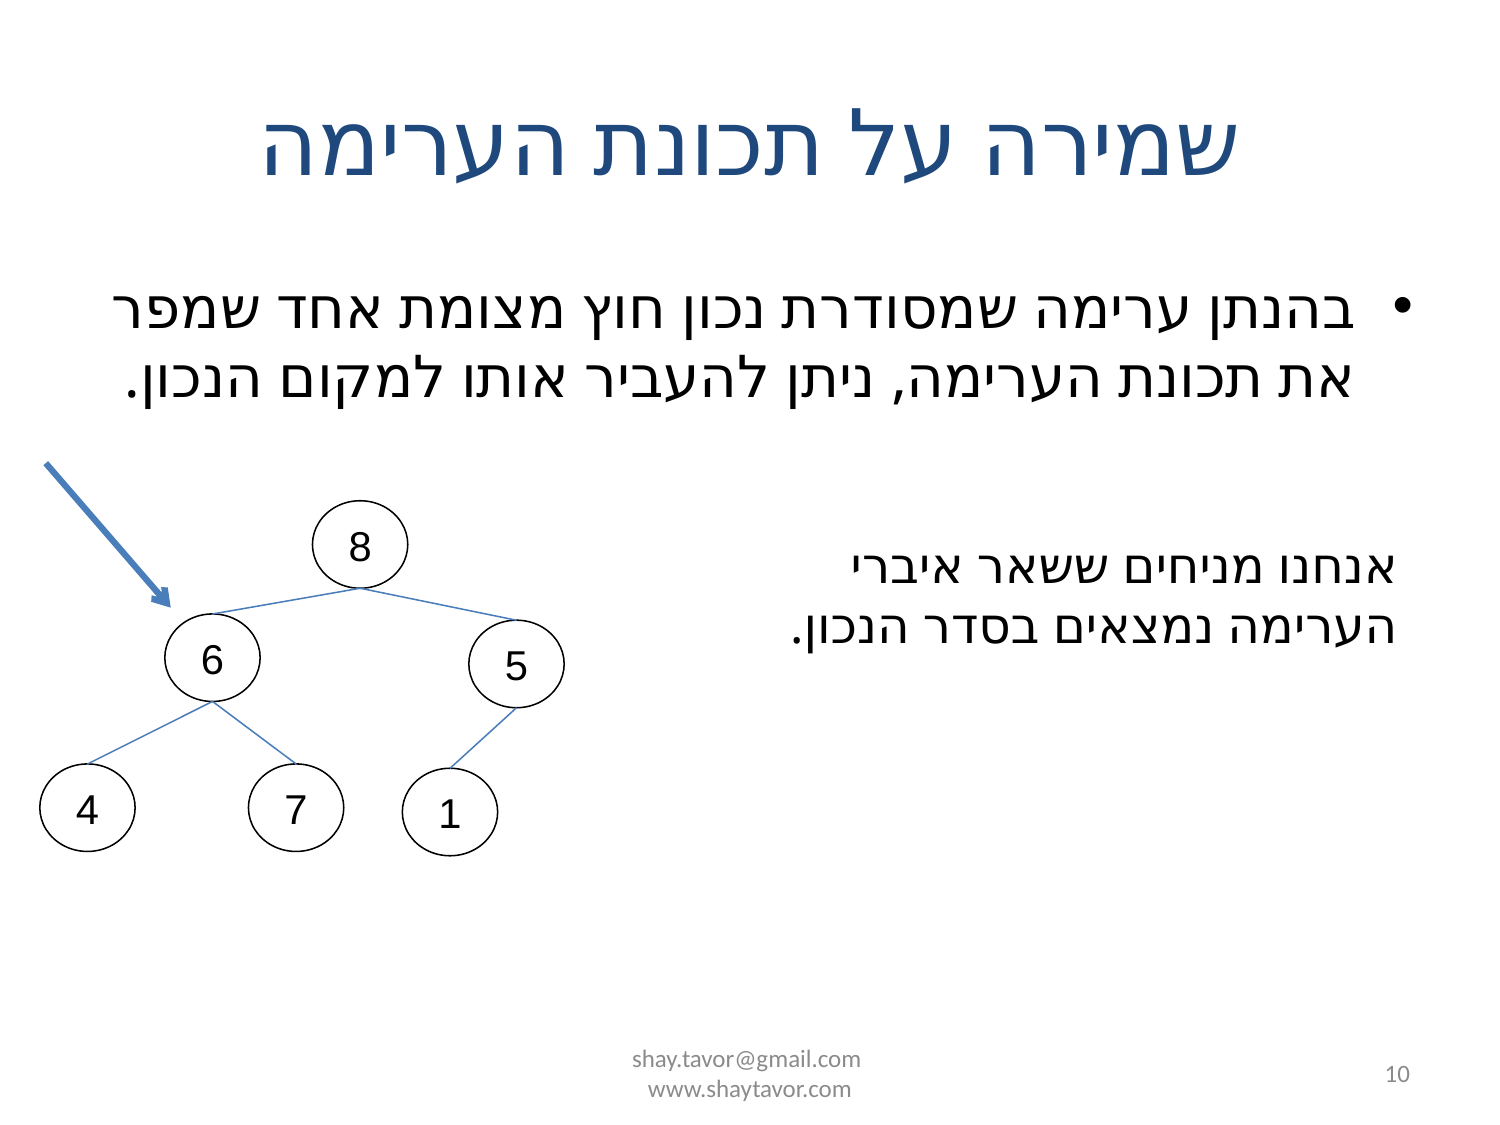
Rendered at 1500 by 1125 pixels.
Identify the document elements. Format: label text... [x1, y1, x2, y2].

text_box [212, 587, 358, 615]
title שמירה על תכונת הערימה [75, 45, 1425, 233]
slide_number 10 [1074, 1042, 1425, 1103]
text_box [212, 701, 297, 765]
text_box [449, 707, 517, 769]
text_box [359, 587, 517, 621]
text_box 8 [312, 500, 408, 586]
text_box 5 [468, 620, 565, 708]
footer shay.tavor@gmail.com www.shaytavor.com [512, 1042, 988, 1103]
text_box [45, 462, 171, 608]
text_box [87, 701, 210, 765]
text_box 7 [248, 764, 344, 852]
text_box 1 [402, 768, 498, 856]
text_box 6 [164, 614, 261, 699]
text_box 4 [39, 764, 136, 852]
text_box אנחנו מניחים ששאר איברי הערימה נמצאים בסדר הנכון. [687, 525, 1413, 661]
list בהנתן ערימה שמסודרת נכון חוץ מצומת אחד שמפר את תכונת הערימה, ניתן להעביר אותו למקום הנכון. [75, 262, 1425, 463]
